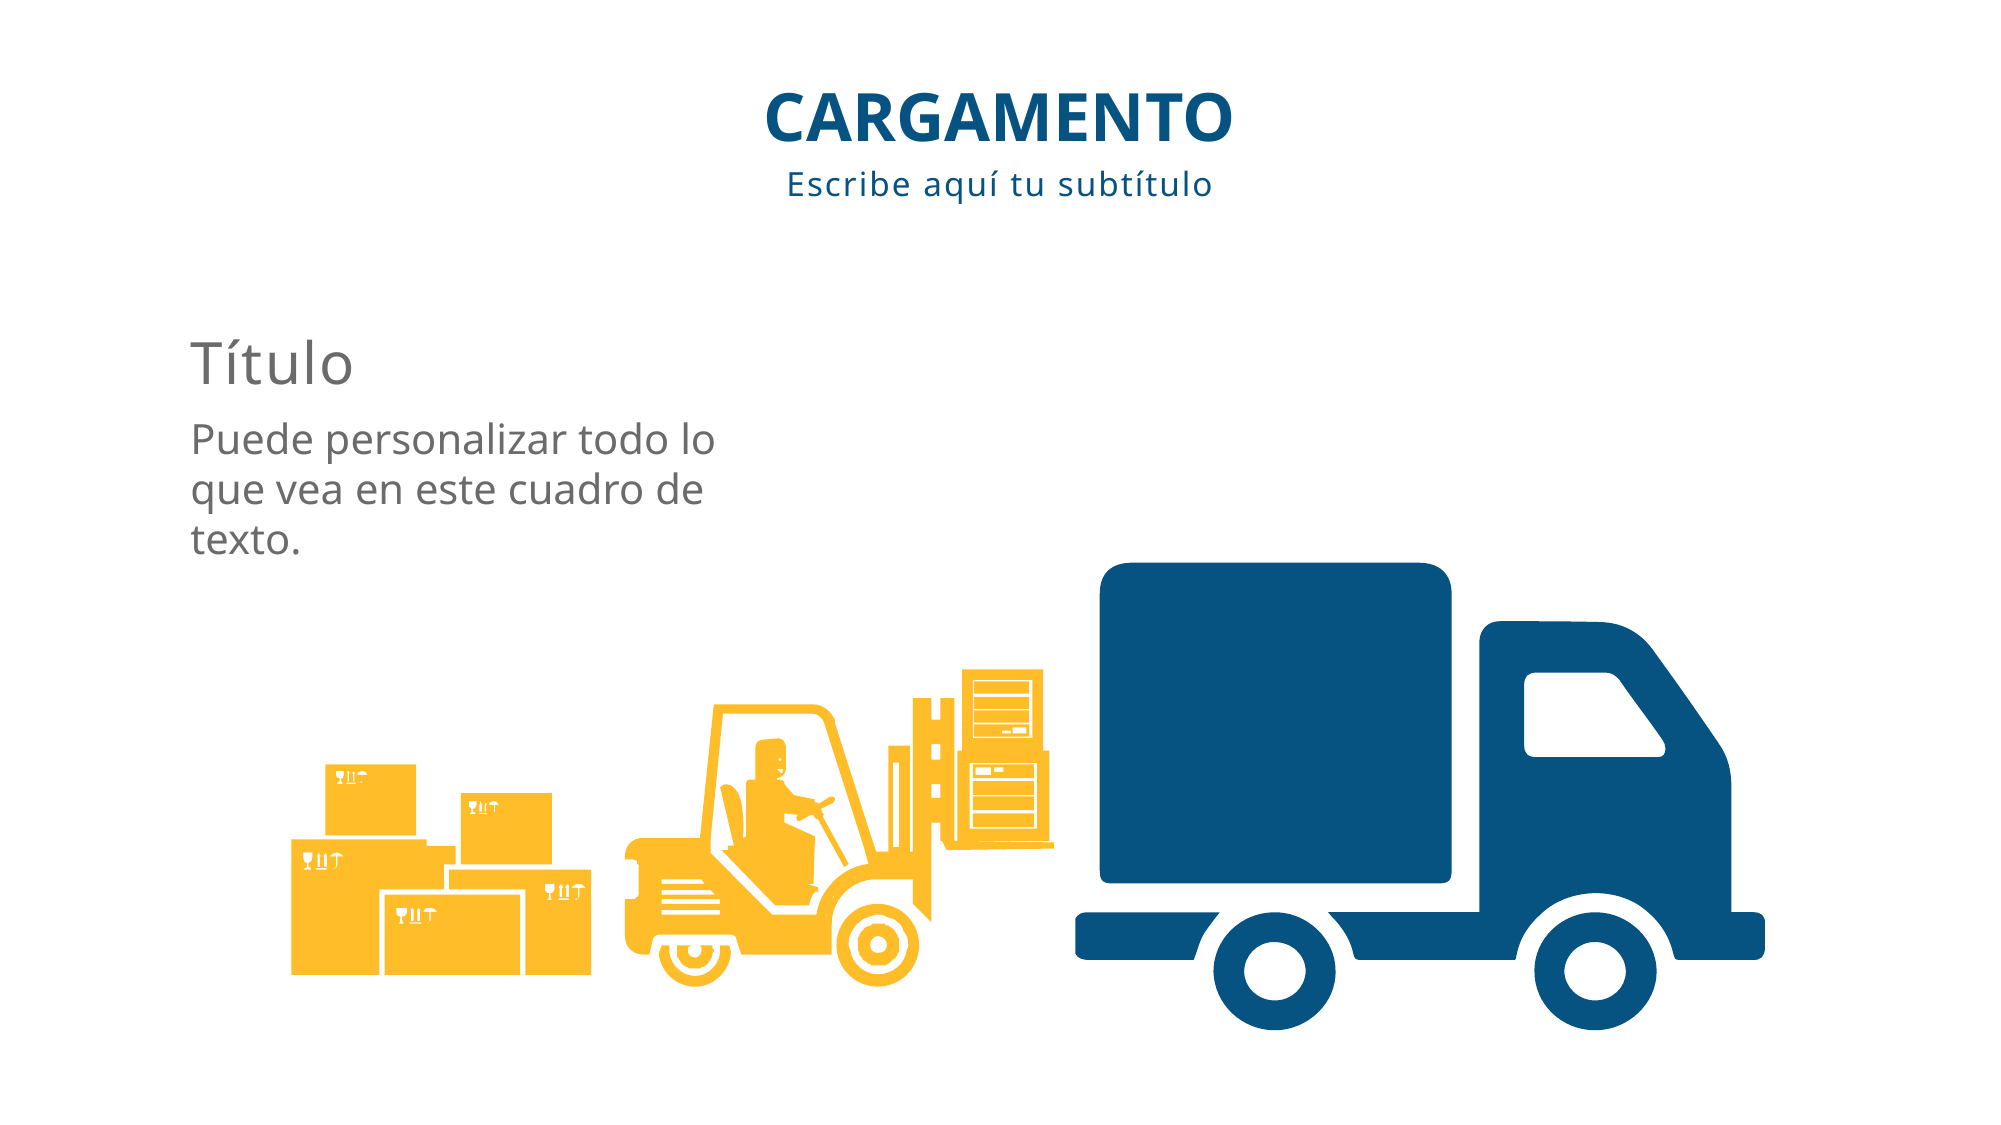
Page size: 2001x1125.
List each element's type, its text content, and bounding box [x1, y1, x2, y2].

text_box Escribe aquí tu subtítulo [624, 155, 1376, 210]
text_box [291, 764, 592, 975]
text_box CARGAMENTO [464, 75, 1536, 184]
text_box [624, 669, 1054, 987]
text_box Título [175, 319, 837, 404]
text_box Puede personalizar todo lo que vea en este cuadro de texto. [175, 405, 759, 571]
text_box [1075, 562, 1765, 1031]
